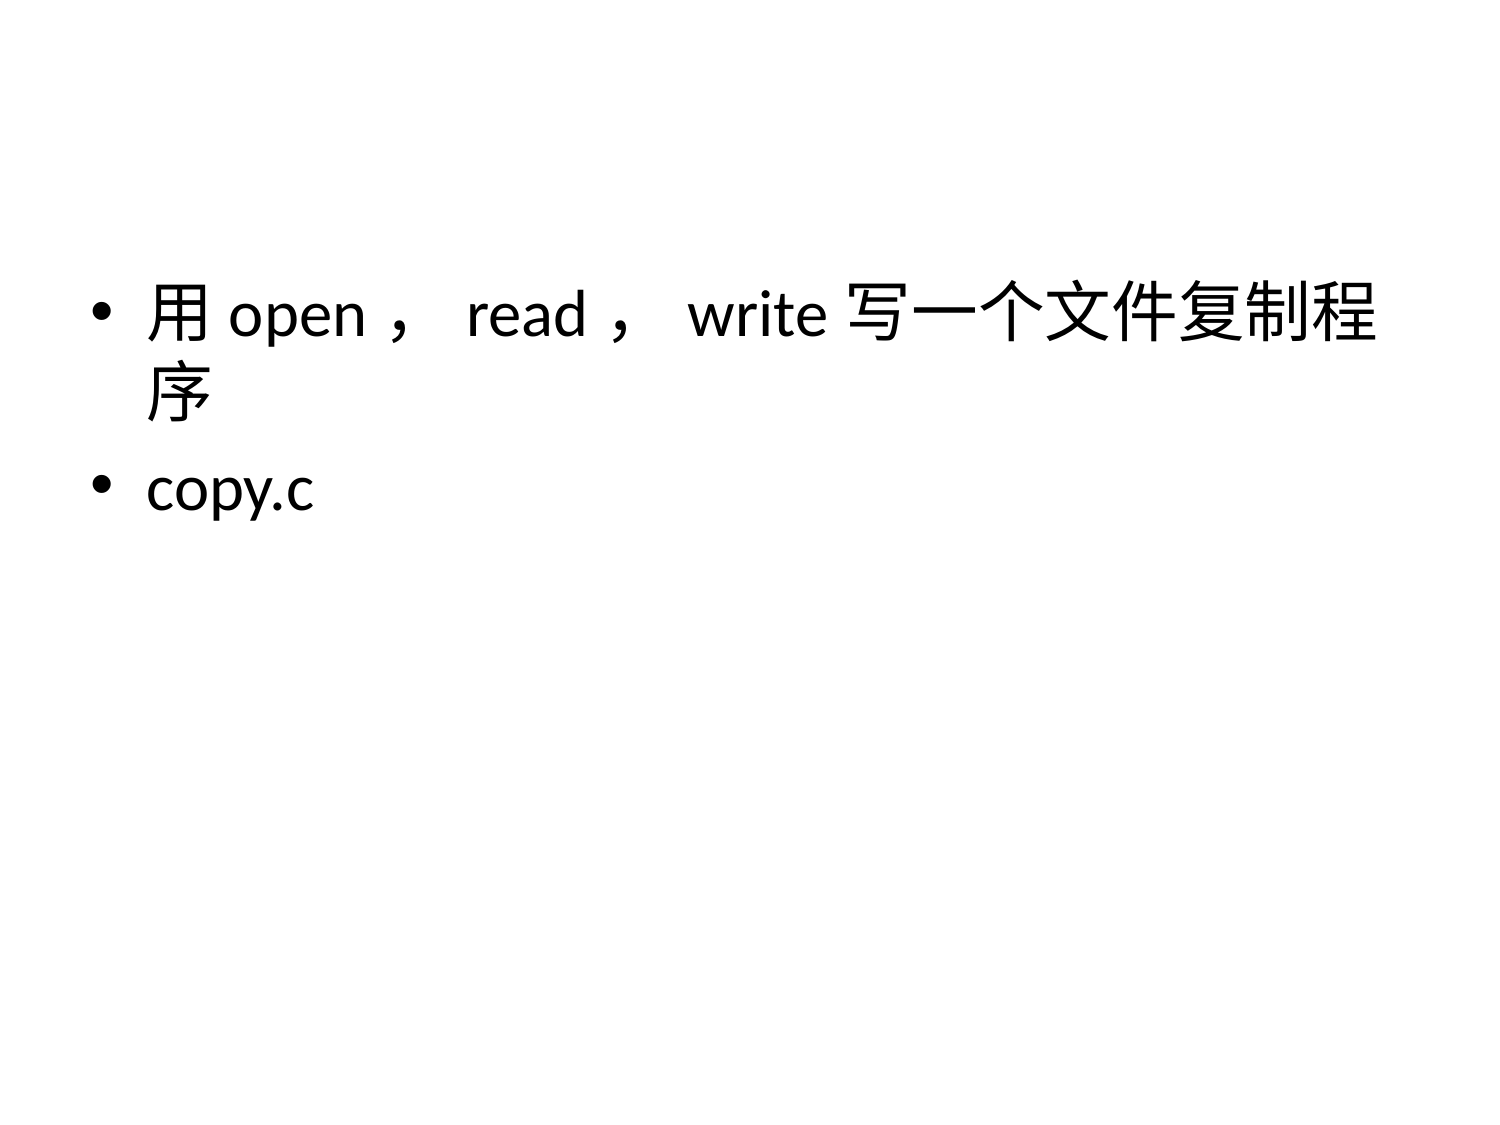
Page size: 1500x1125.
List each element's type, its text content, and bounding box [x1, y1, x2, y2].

list 用open，read，write写一个文件复制程序 copy.c [75, 262, 1425, 1005]
